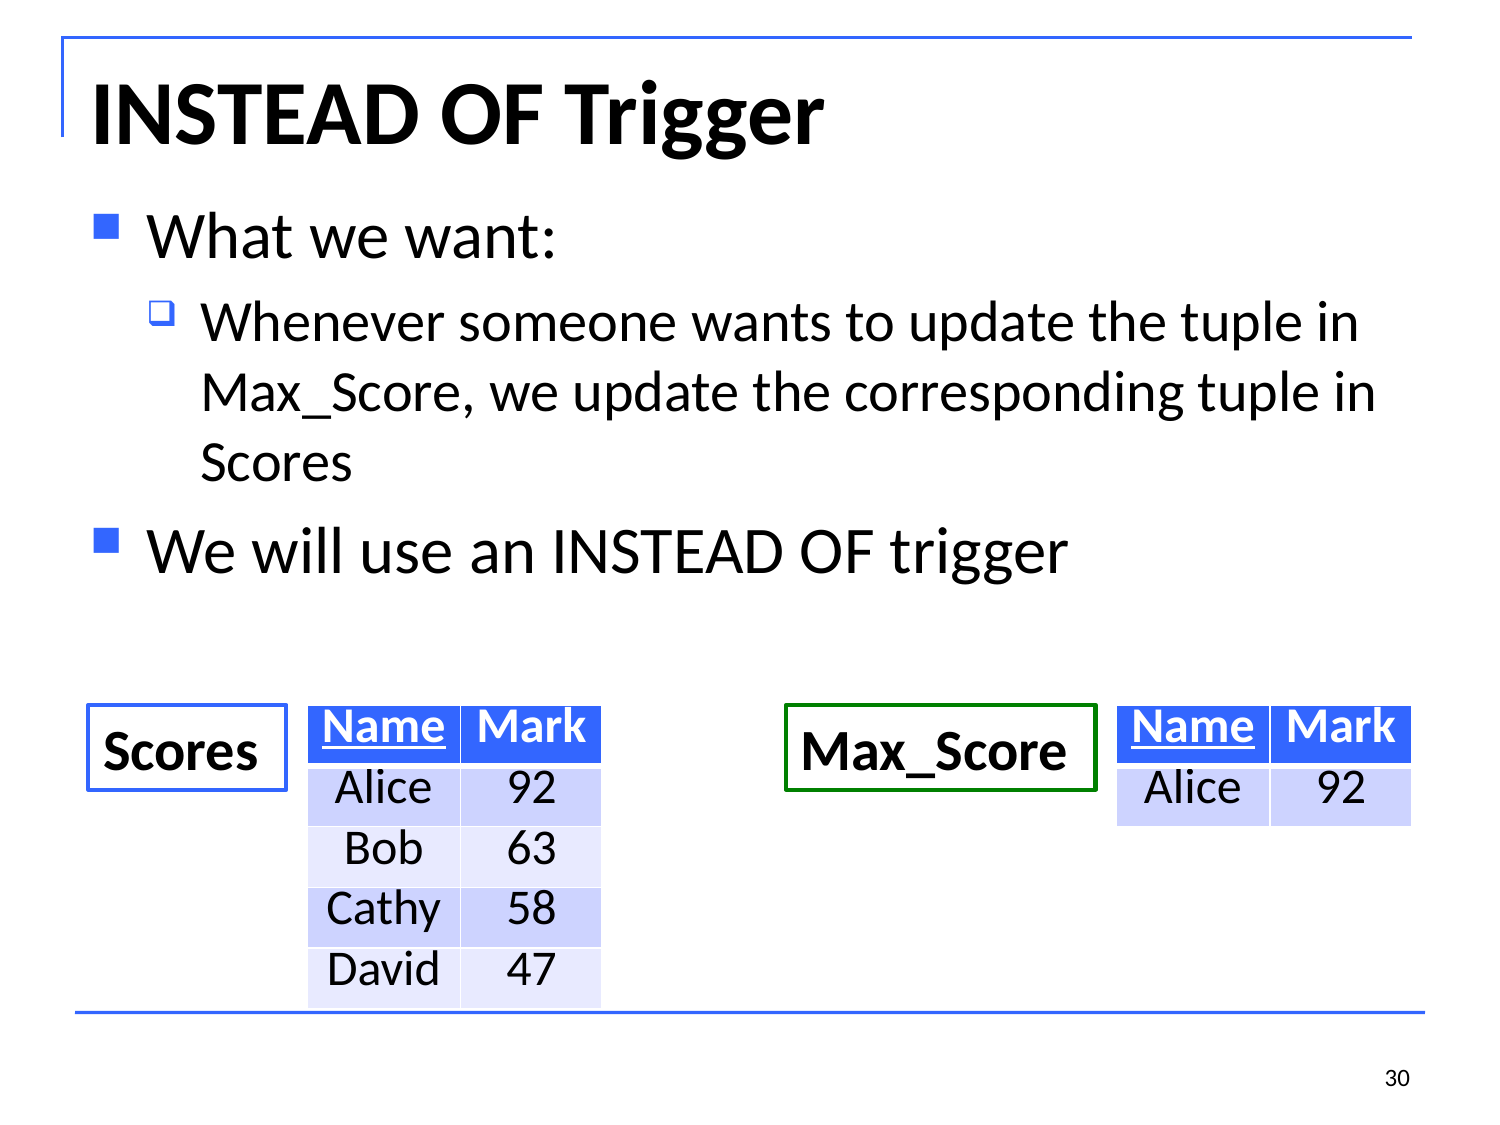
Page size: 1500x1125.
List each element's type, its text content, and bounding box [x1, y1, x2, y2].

text_box Max_Score [786, 704, 1096, 790]
title INSTEAD OF Trigger [74, 45, 1426, 184]
table_header Name [1117, 706, 1269, 763]
table_cell Cathy [308, 888, 460, 947]
text_box Scores [88, 704, 287, 790]
table_cell Alice [308, 769, 460, 826]
table_header Mark [461, 706, 601, 763]
table_cell 47 [461, 949, 601, 1008]
list What we want: Whenever someone wants to update the tuple in Max_Score, we update the corresponding tuple in Scores We will use an INSTEAD OF trigger [74, 184, 1426, 664]
table_cell 92 [1271, 769, 1411, 826]
table_cell 63 [461, 827, 601, 887]
table_cell Alice [1117, 769, 1269, 826]
table_cell 92 [461, 769, 601, 826]
table_header Name [308, 706, 460, 763]
table_cell David [308, 949, 460, 1008]
table_header Mark [1271, 706, 1411, 763]
slide_number 30 [1074, 1023, 1426, 1100]
table_cell Bob [308, 827, 460, 887]
table_cell 58 [461, 888, 601, 947]
